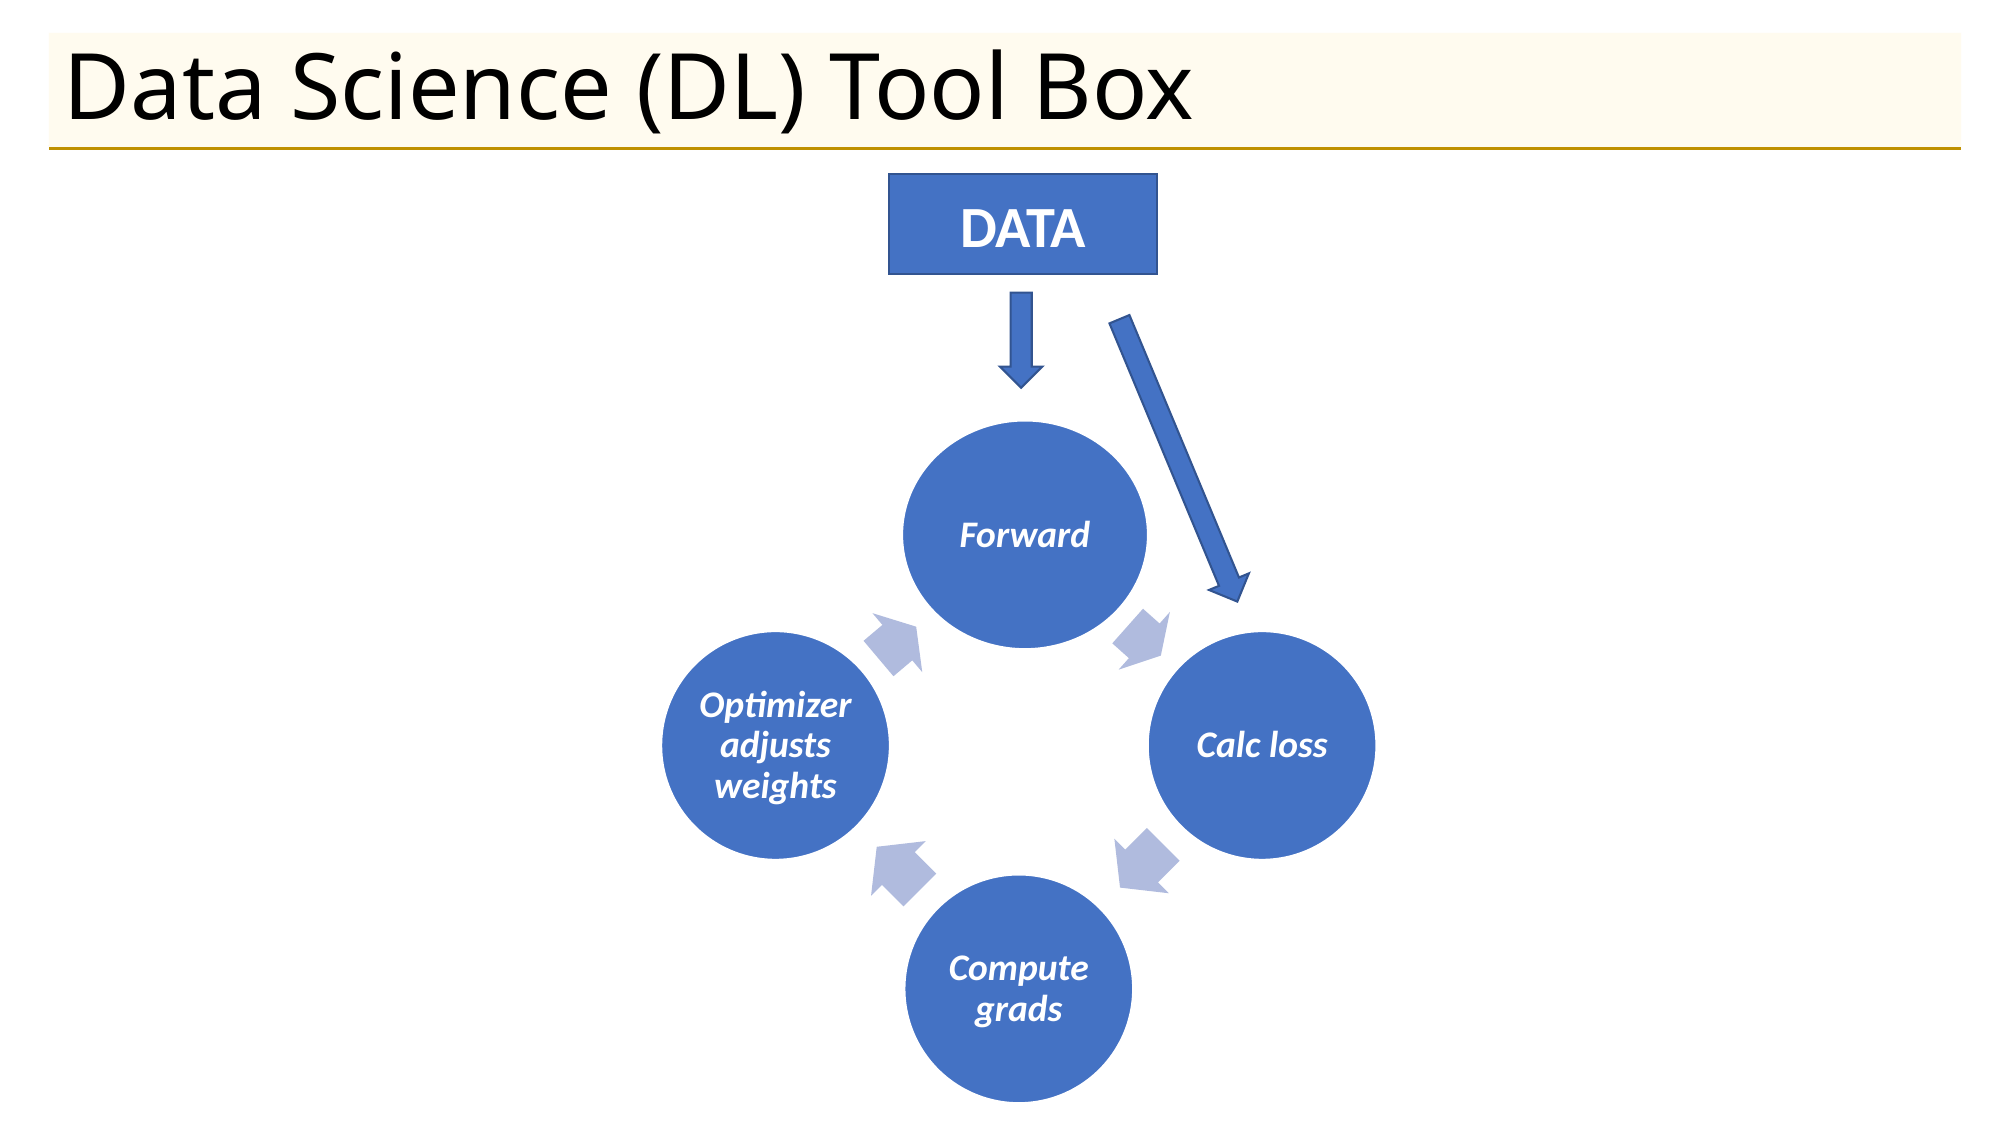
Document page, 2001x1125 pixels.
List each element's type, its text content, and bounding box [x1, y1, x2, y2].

text_box [1108, 313, 1161, 387]
text_box [997, 291, 1045, 387]
text_box DATA [888, 173, 1158, 275]
title Data Science (DL) Tool Box [48, 32, 1962, 147]
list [156, 387, 1882, 1104]
